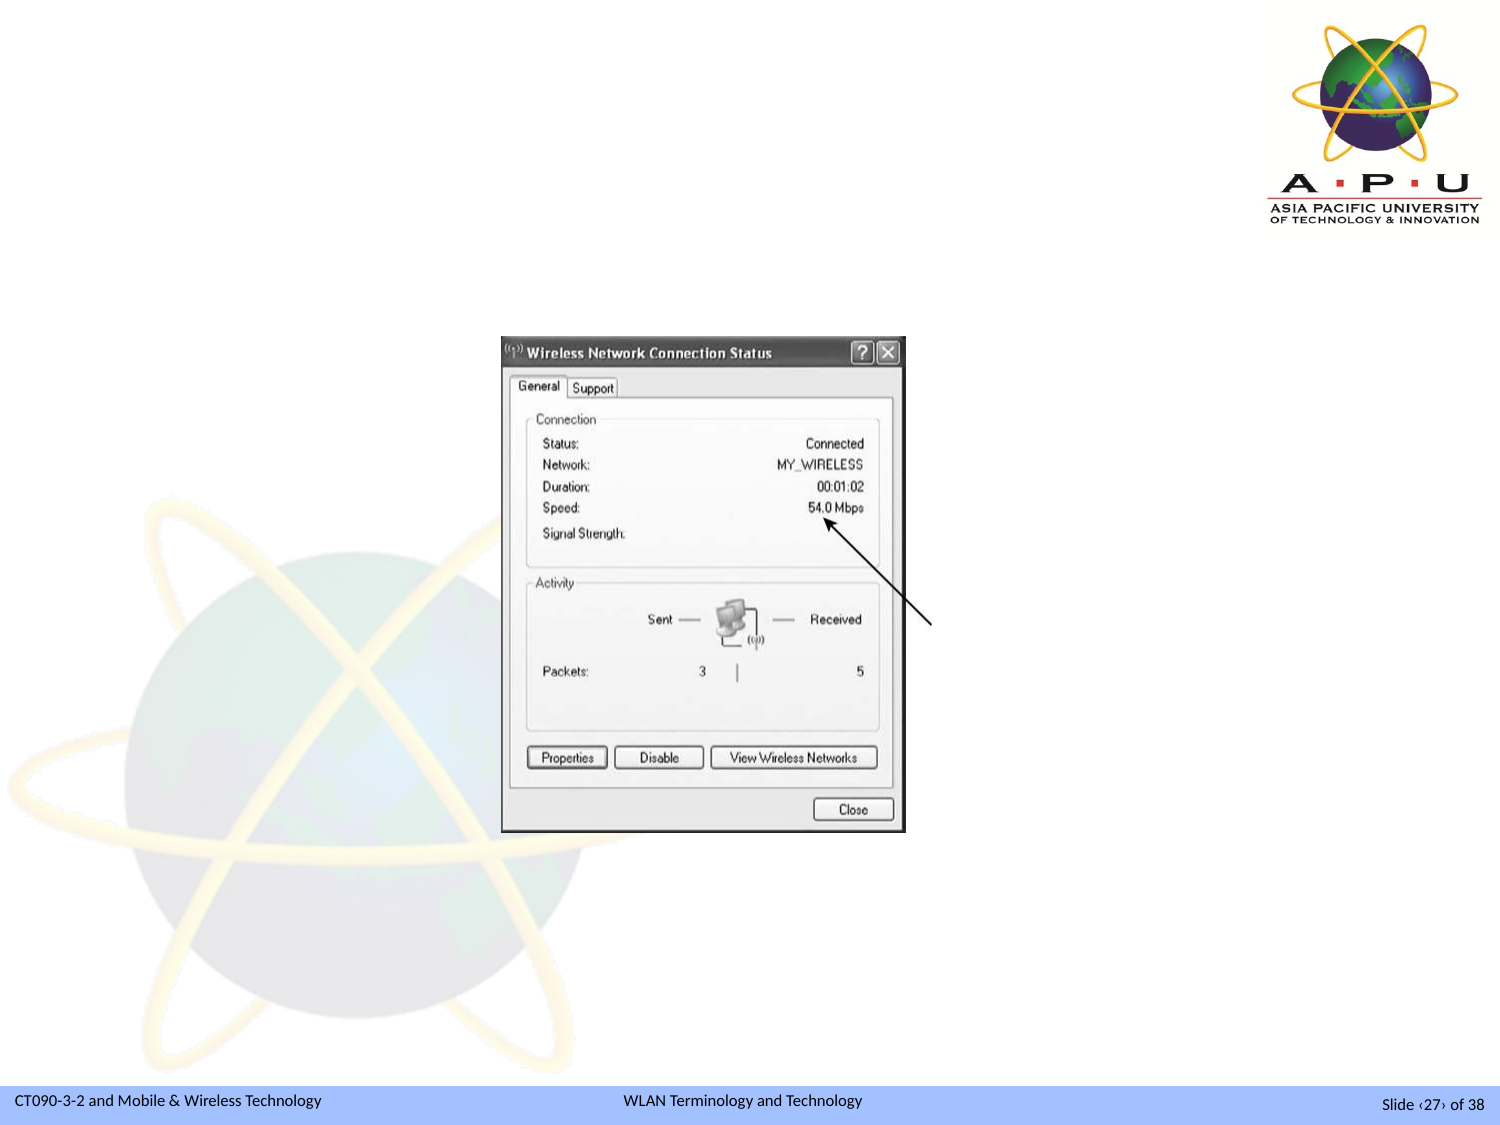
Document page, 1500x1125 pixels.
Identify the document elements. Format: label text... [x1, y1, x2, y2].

picture [501, 336, 932, 834]
footer Slide ‹27› of 38 [1024, 1086, 1500, 1125]
picture [1251, 0, 1500, 249]
